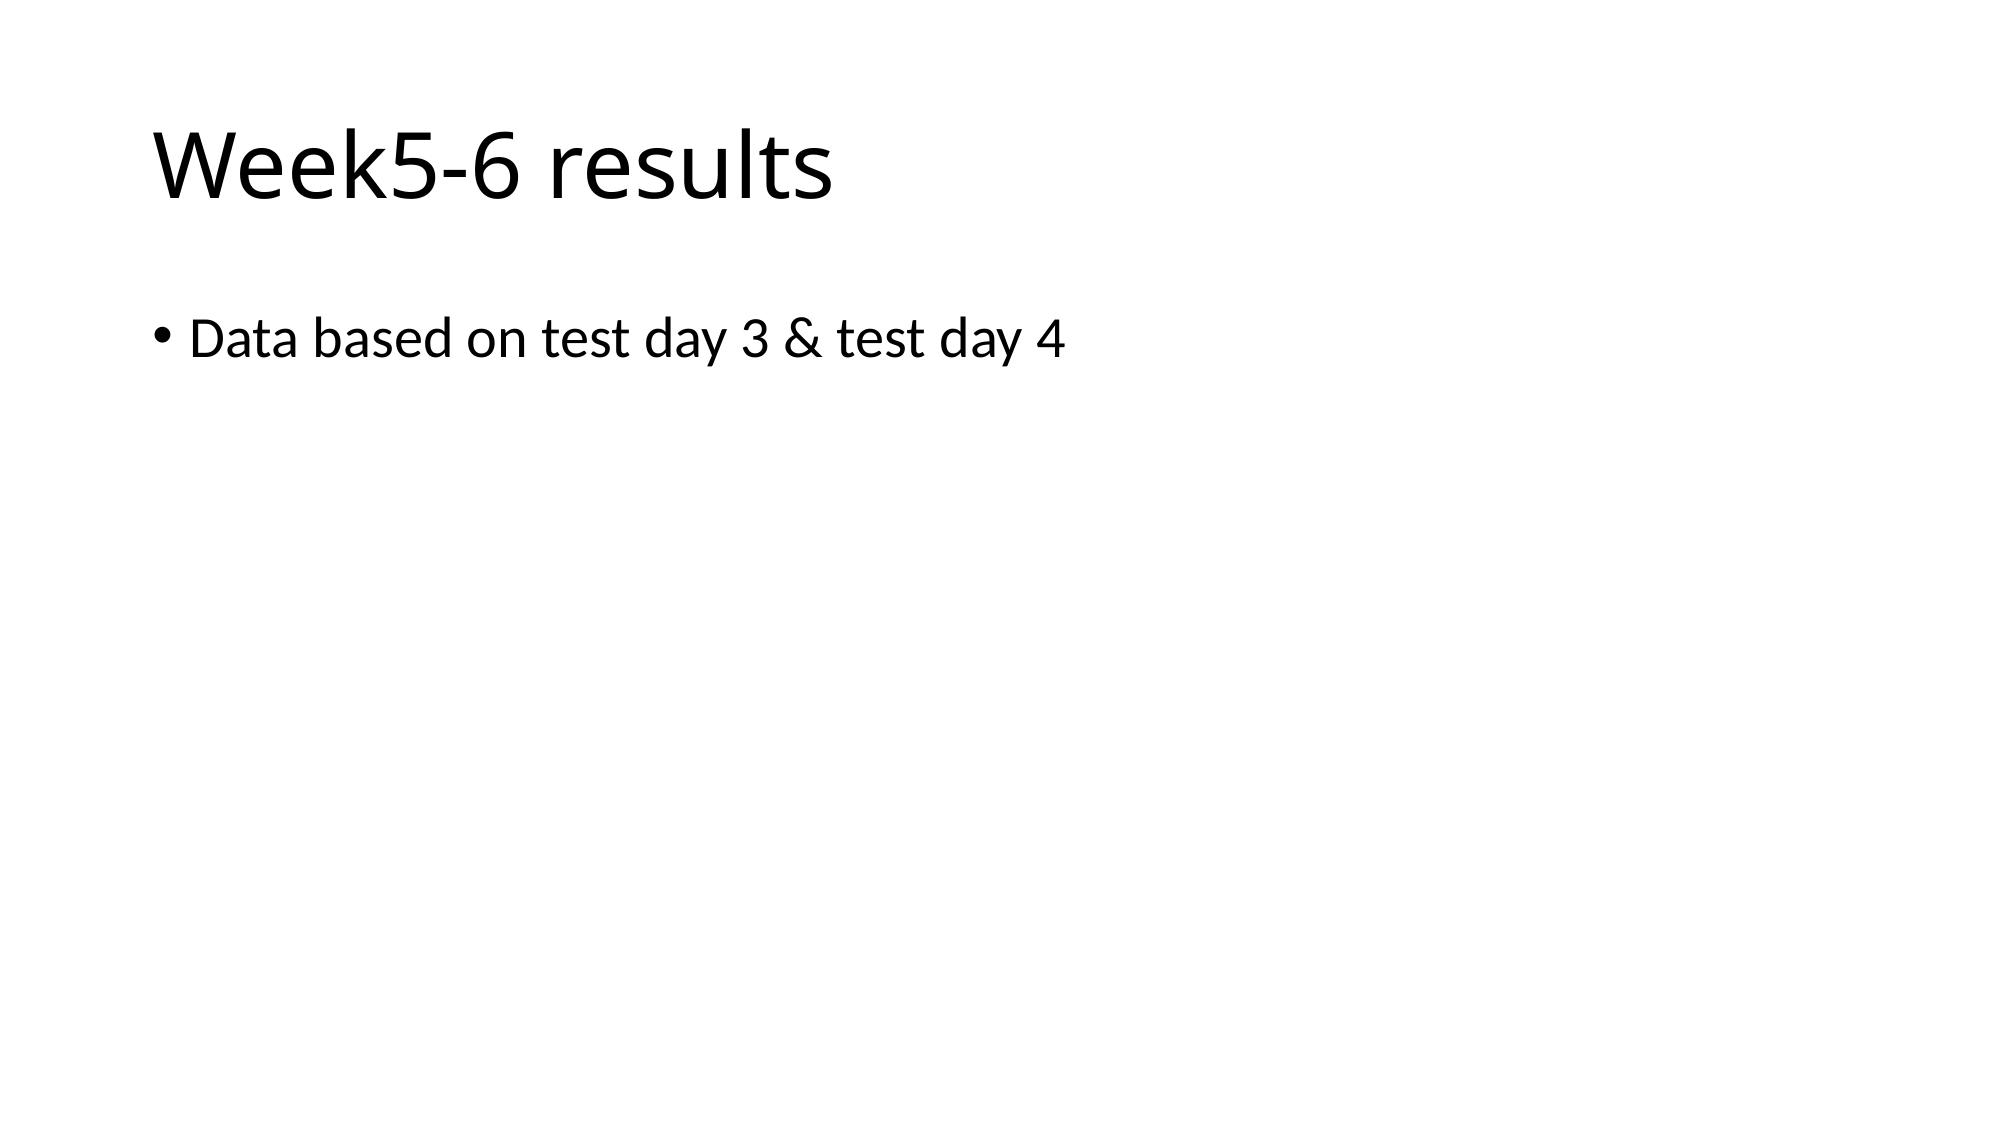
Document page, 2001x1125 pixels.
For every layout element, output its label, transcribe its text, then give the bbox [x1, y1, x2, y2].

title Week5-6 results [137, 59, 1863, 278]
list Data based on test day 3 & test day 4 [137, 299, 1863, 1014]
